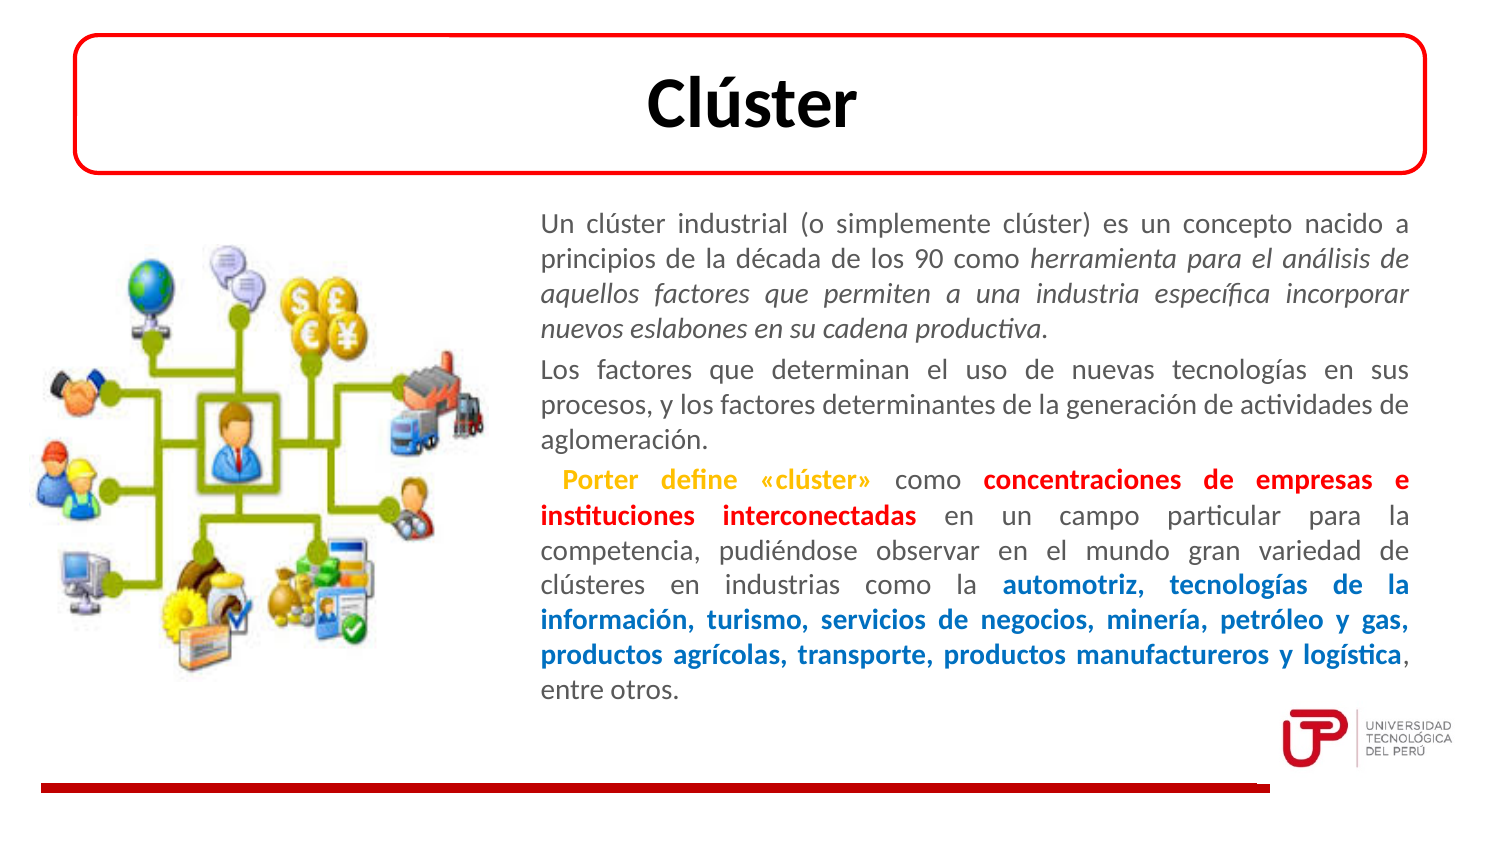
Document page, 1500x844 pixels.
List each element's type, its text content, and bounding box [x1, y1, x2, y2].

picture [29, 244, 490, 682]
picture [1257, 689, 1484, 785]
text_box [74, 33, 1426, 175]
list Un clúster industrial (o simplemente clúster) es un concepto nacido a principios de la década de los 90 como herramienta para el análisis de aquellos factores que permiten a una industria específica incorporar nuevos eslabones en su cadena productiva. Los factores que determinan el uso de nuevas tecnologías en sus procesos, y los factores determinantes de la generación de actividades de aglomeración. Porter define «clúster» como concentraciones de empresas e instituciones interconectadas en un campo particular para la competencia, pudiéndose observar en el mundo gran variedad de clústeres en industrias como la automotriz, tecnologías de la información, turismo, servicios de negocios, minería, petróleo y gas, productos agrícolas, transporte, productos manufactureros y logística, entre otros. [525, 196, 1425, 718]
